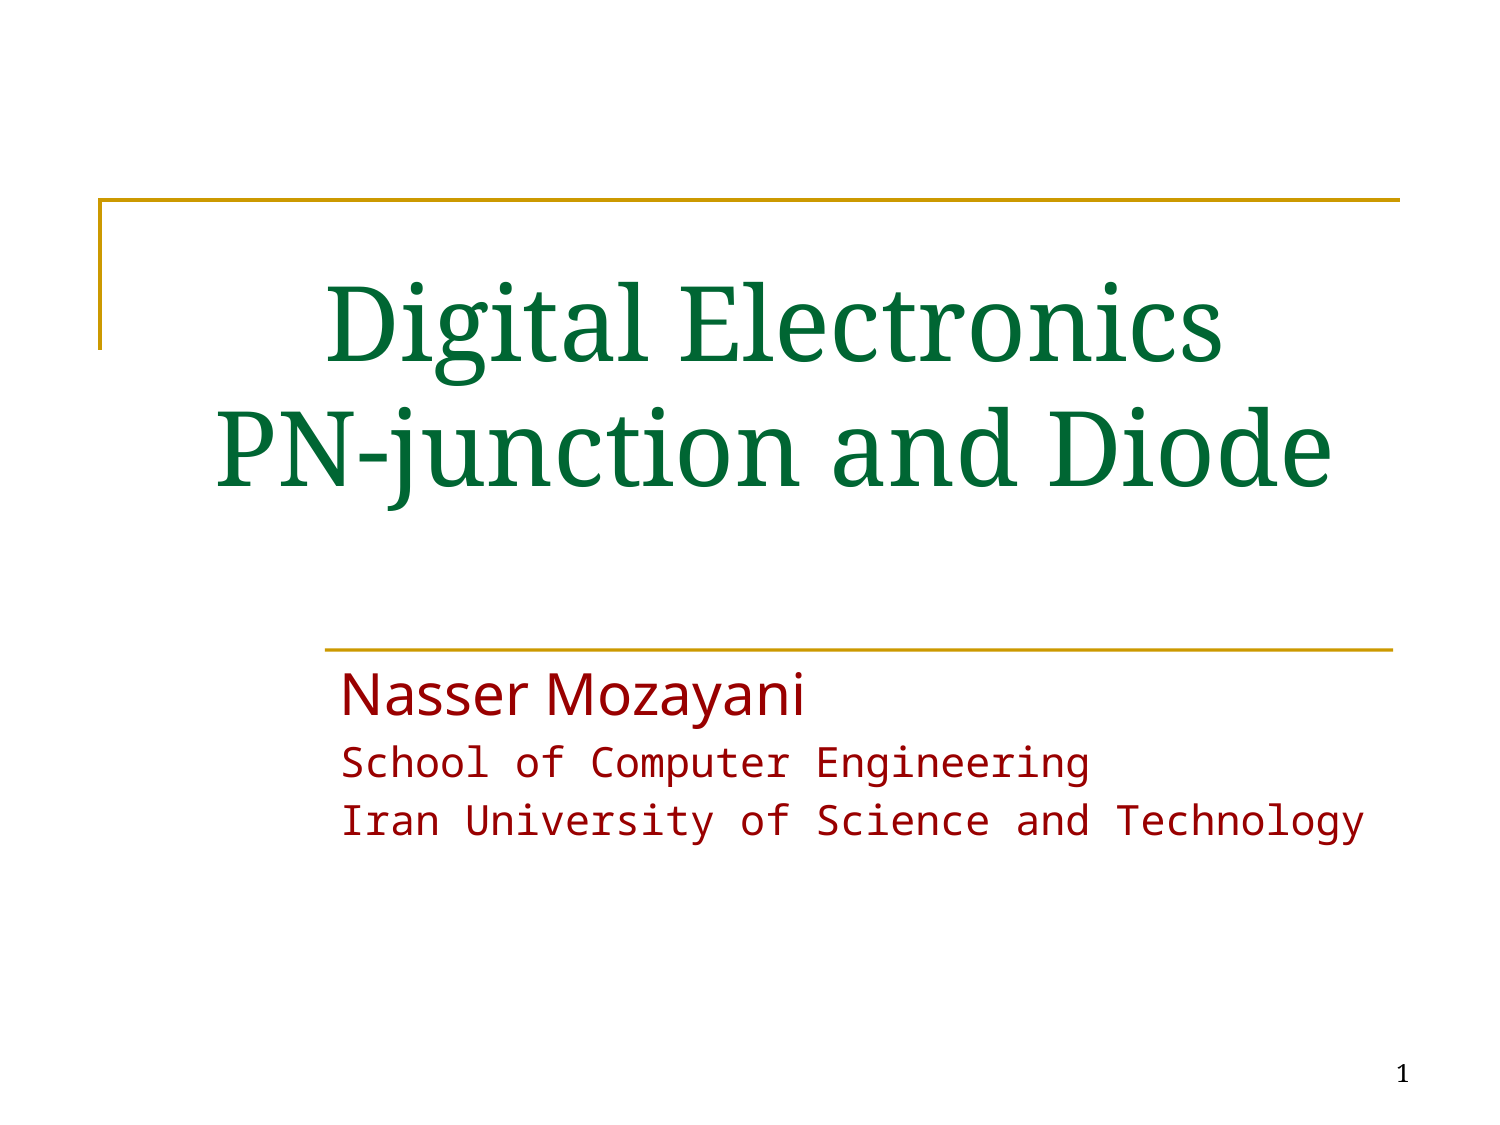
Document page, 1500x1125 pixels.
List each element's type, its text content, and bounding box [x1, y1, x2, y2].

title Digital Electronics PN-junction and Diode [150, 249, 1401, 463]
subtitle Nasser Mozayani School of Computer Engineering Iran University of Science and Technology [324, 650, 1425, 1025]
slide_number 1 [1074, 1023, 1426, 1100]
